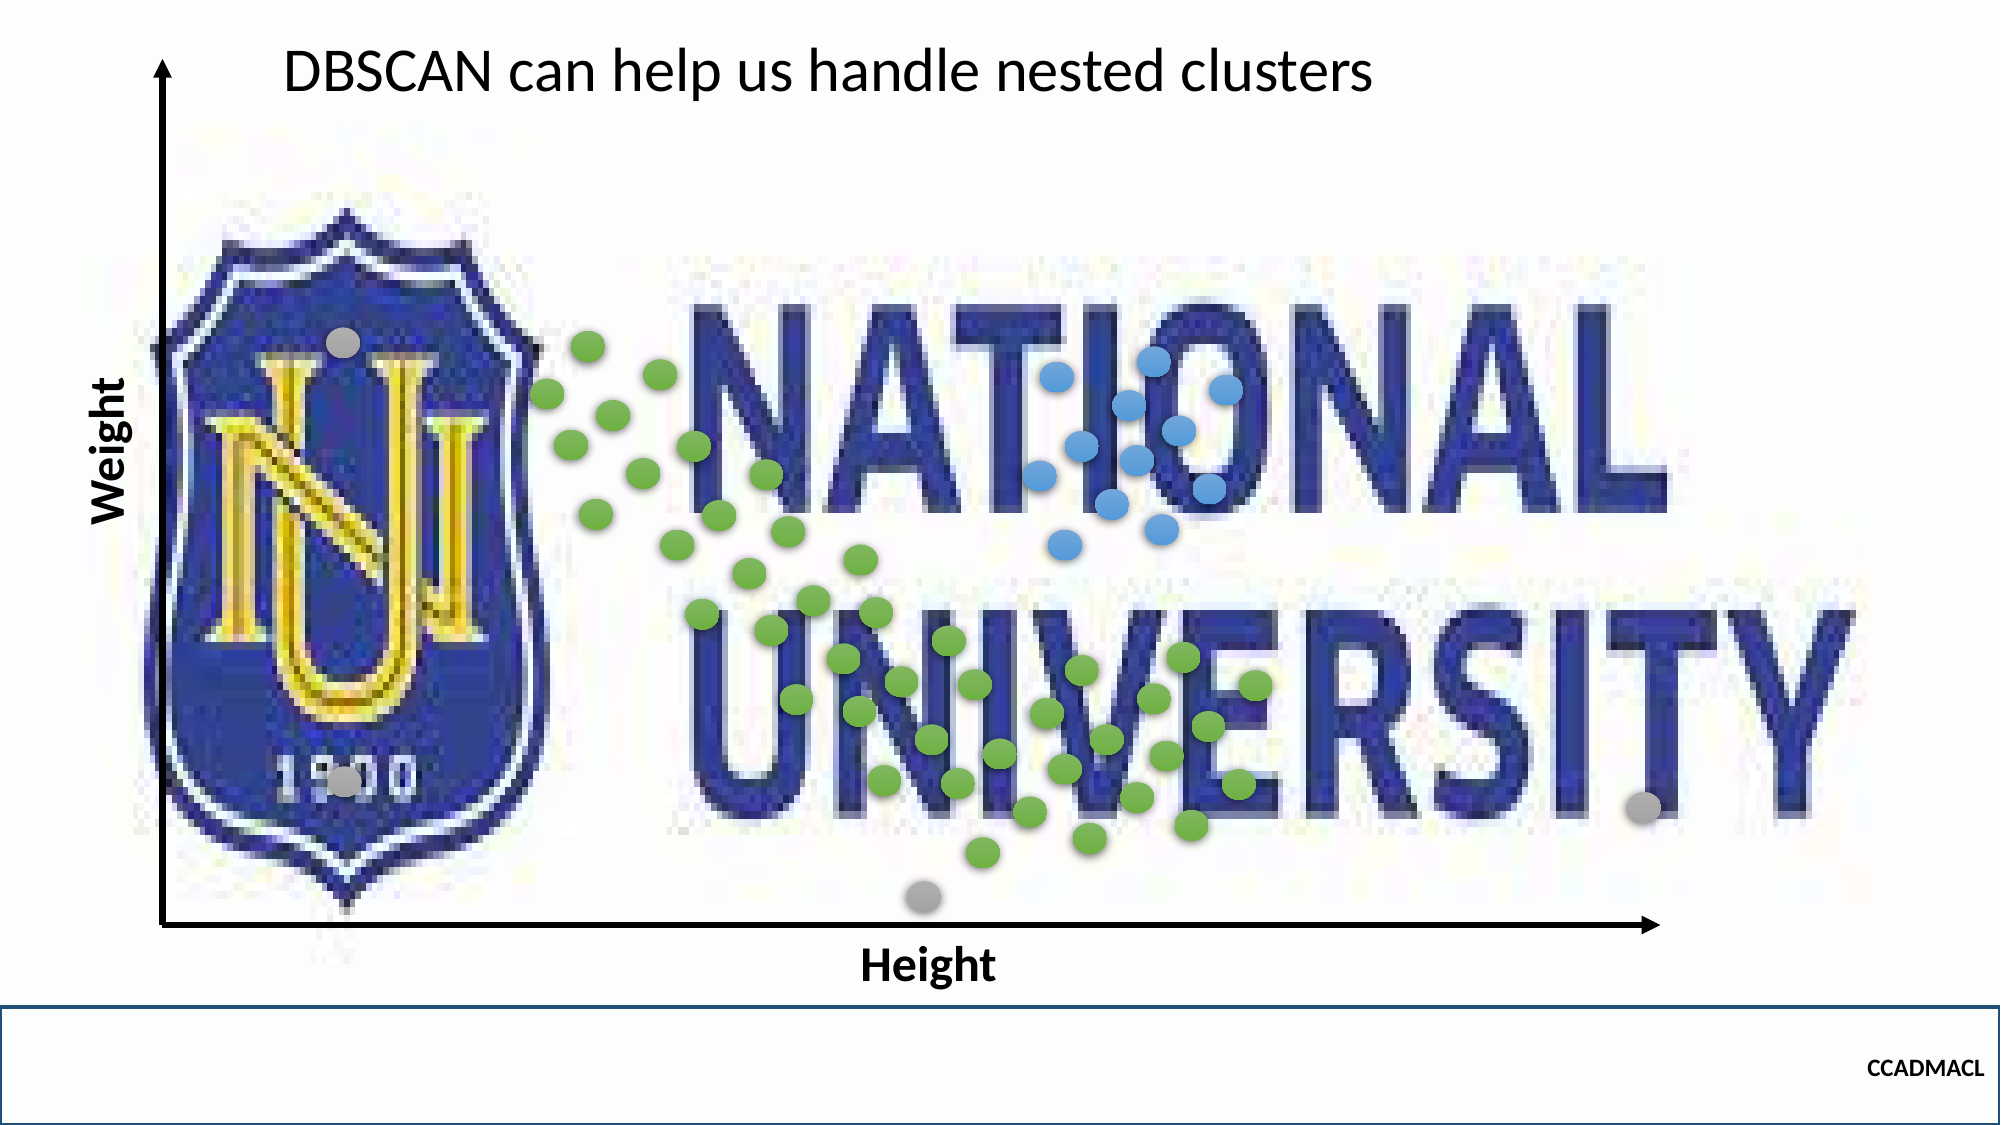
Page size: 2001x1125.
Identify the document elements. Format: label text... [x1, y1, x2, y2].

text_box [1047, 529, 1082, 561]
text_box [884, 666, 919, 698]
text_box [1064, 654, 1099, 686]
text_box [530, 378, 565, 410]
text_box [1209, 374, 1244, 406]
text_box [1137, 346, 1172, 378]
text_box [677, 430, 712, 462]
text_box [826, 643, 861, 675]
text_box [914, 724, 949, 756]
text_box Weight [66, 361, 142, 541]
text_box [685, 598, 720, 630]
text_box [796, 585, 831, 617]
text_box [859, 597, 894, 628]
text_box DBSCAN can help us handle nested clusters [268, 21, 1401, 112]
text_box [1023, 460, 1057, 492]
text_box [660, 529, 695, 561]
text_box [1162, 415, 1197, 447]
picture [0, 0, 2000, 1007]
text_box [1174, 809, 1209, 841]
text_box [957, 669, 992, 701]
text_box [1627, 791, 1662, 823]
text_box [326, 327, 361, 359]
text_box [1064, 430, 1099, 462]
text_box [732, 557, 767, 589]
text_box [1112, 390, 1147, 421]
text_box [702, 499, 737, 531]
text_box [1145, 514, 1180, 546]
text_box Height [845, 926, 1022, 1000]
text_box [771, 516, 806, 547]
text_box [1013, 796, 1048, 828]
text_box [1089, 724, 1124, 755]
text_box [941, 768, 975, 799]
text_box [1039, 361, 1074, 393]
text_box [982, 738, 1017, 770]
text_box [626, 457, 661, 489]
text_box [596, 399, 631, 431]
text_box [754, 614, 789, 646]
text_box [1238, 670, 1273, 701]
text_box [1120, 782, 1155, 813]
text_box [843, 544, 878, 576]
text_box [842, 695, 877, 727]
text_box [931, 625, 966, 657]
text_box [1095, 488, 1130, 520]
text_box [327, 766, 362, 798]
text_box [1120, 445, 1155, 476]
text_box [1072, 822, 1107, 854]
text_box [1191, 710, 1226, 742]
text_box [779, 684, 814, 715]
text_box [966, 837, 1000, 869]
footer CCADMACL [0, 1007, 2000, 1125]
text_box [1030, 697, 1065, 729]
text_box [749, 459, 784, 491]
text_box [571, 330, 606, 362]
text_box [1192, 473, 1227, 505]
text_box [1047, 753, 1082, 785]
text_box [579, 498, 614, 530]
text_box [1221, 768, 1256, 800]
text_box [643, 359, 678, 390]
text_box [1137, 683, 1172, 715]
text_box [554, 429, 589, 461]
text_box [1149, 740, 1184, 772]
text_box [907, 881, 942, 913]
text_box [1166, 641, 1201, 673]
text_box [867, 765, 902, 796]
